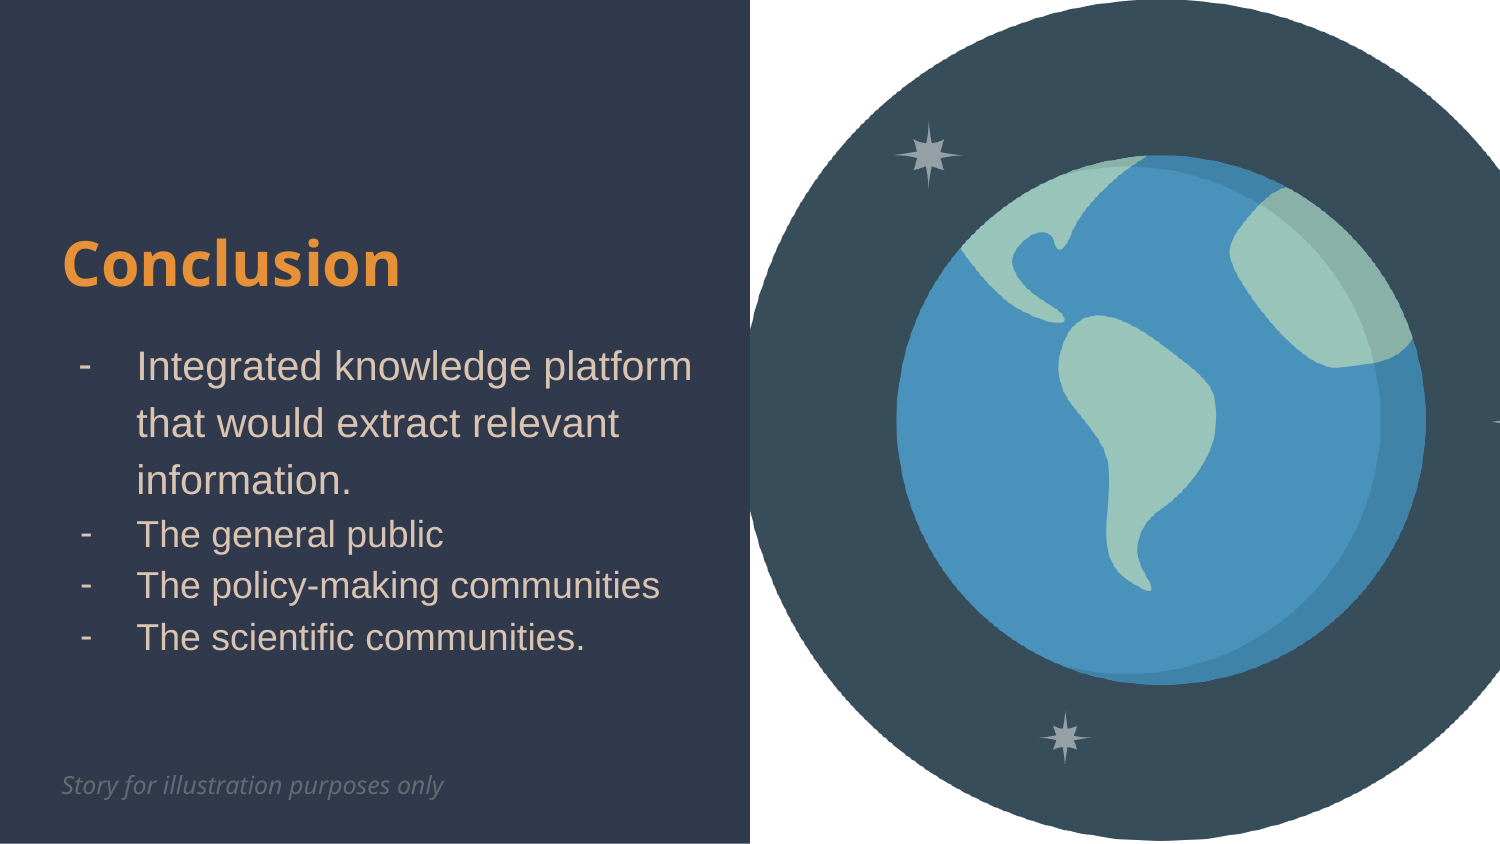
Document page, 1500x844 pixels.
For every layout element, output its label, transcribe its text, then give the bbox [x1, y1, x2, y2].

subtitle Conclusion Integrated knowledge platform that would extract relevant information. The general public The policy-making communities The scientific communities. [46, 120, 710, 750]
text_box Story for illustration purposes only [46, 763, 744, 806]
picture [749, 0, 1500, 844]
